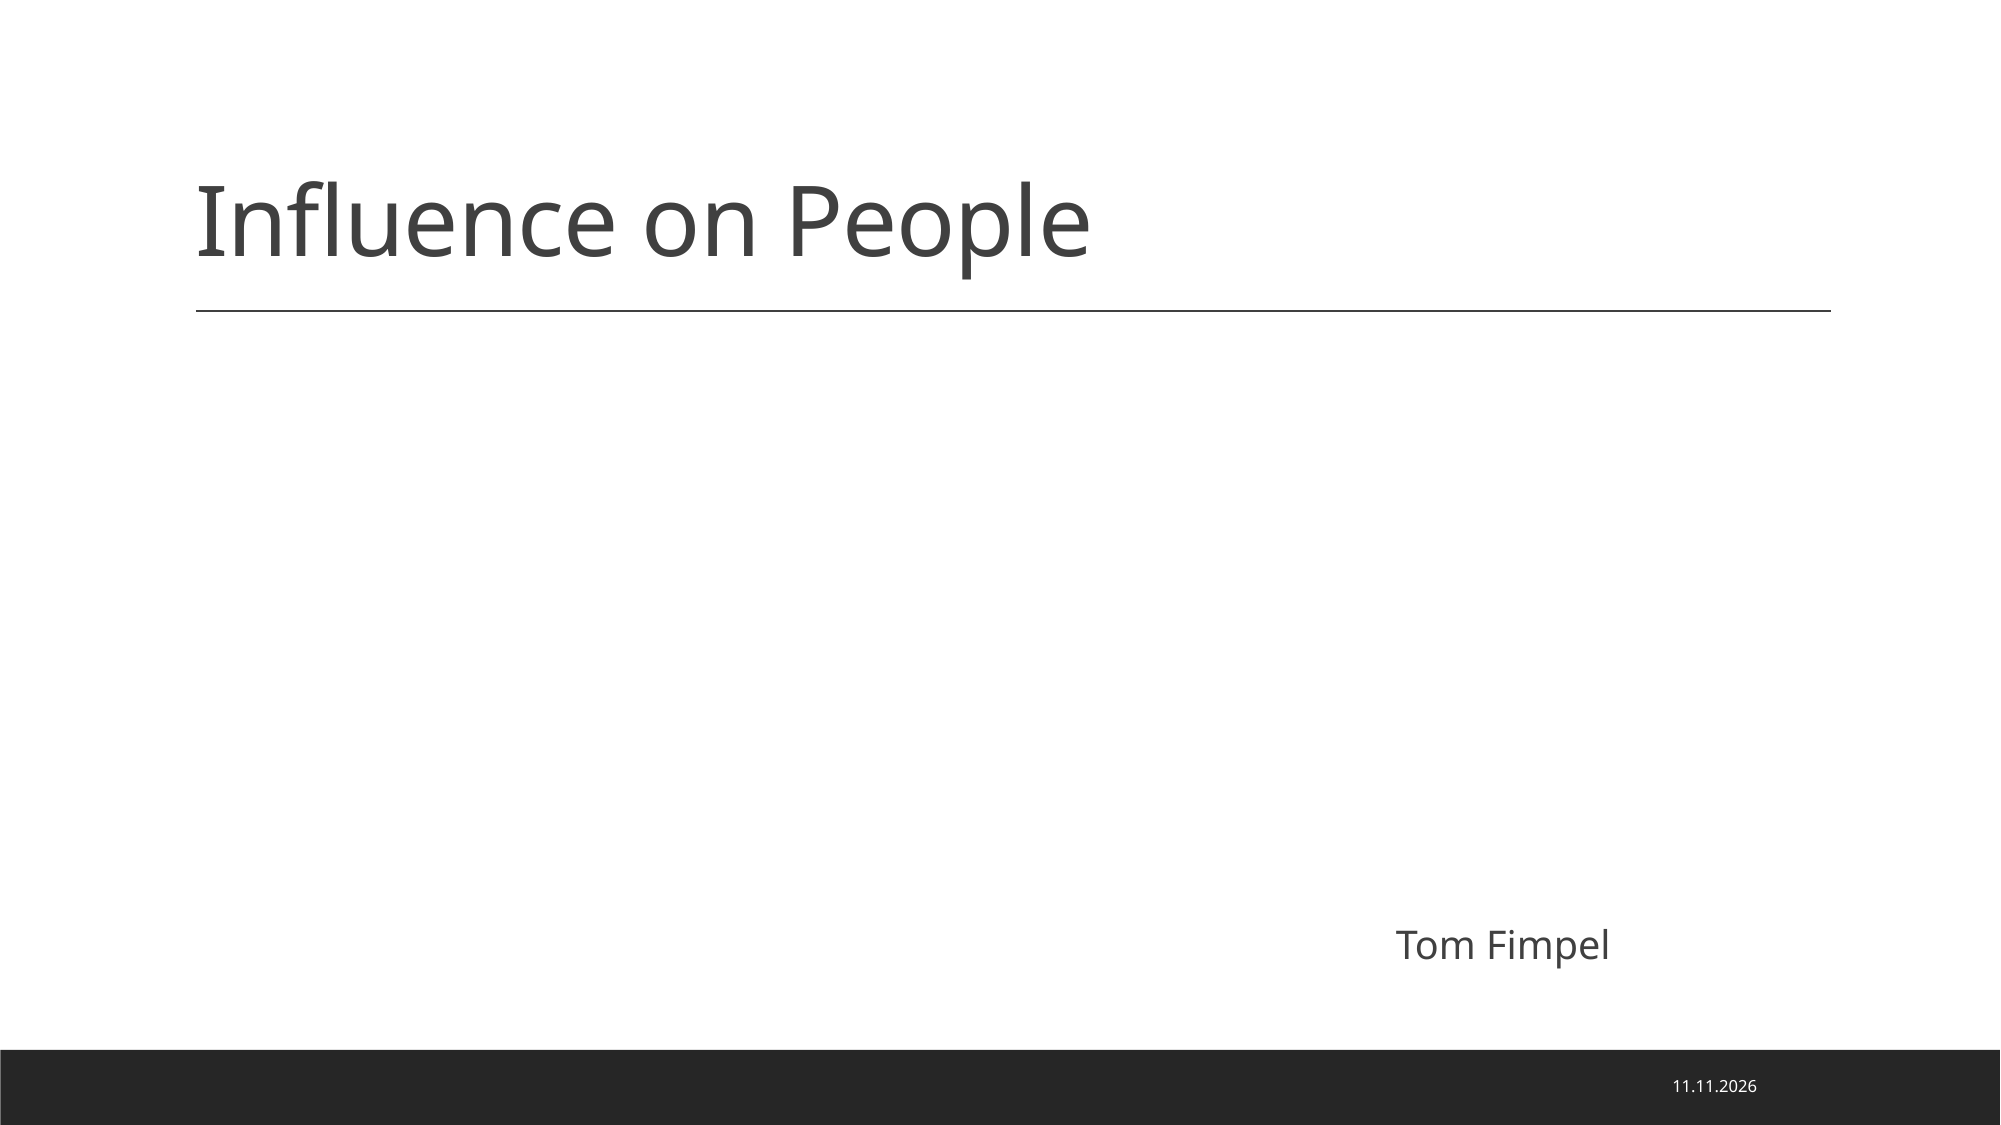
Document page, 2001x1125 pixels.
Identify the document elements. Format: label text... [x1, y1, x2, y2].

list Tom Fimpel [1380, 907, 1695, 997]
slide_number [1348, 1057, 1773, 1118]
title Influence on People [180, 47, 1830, 285]
